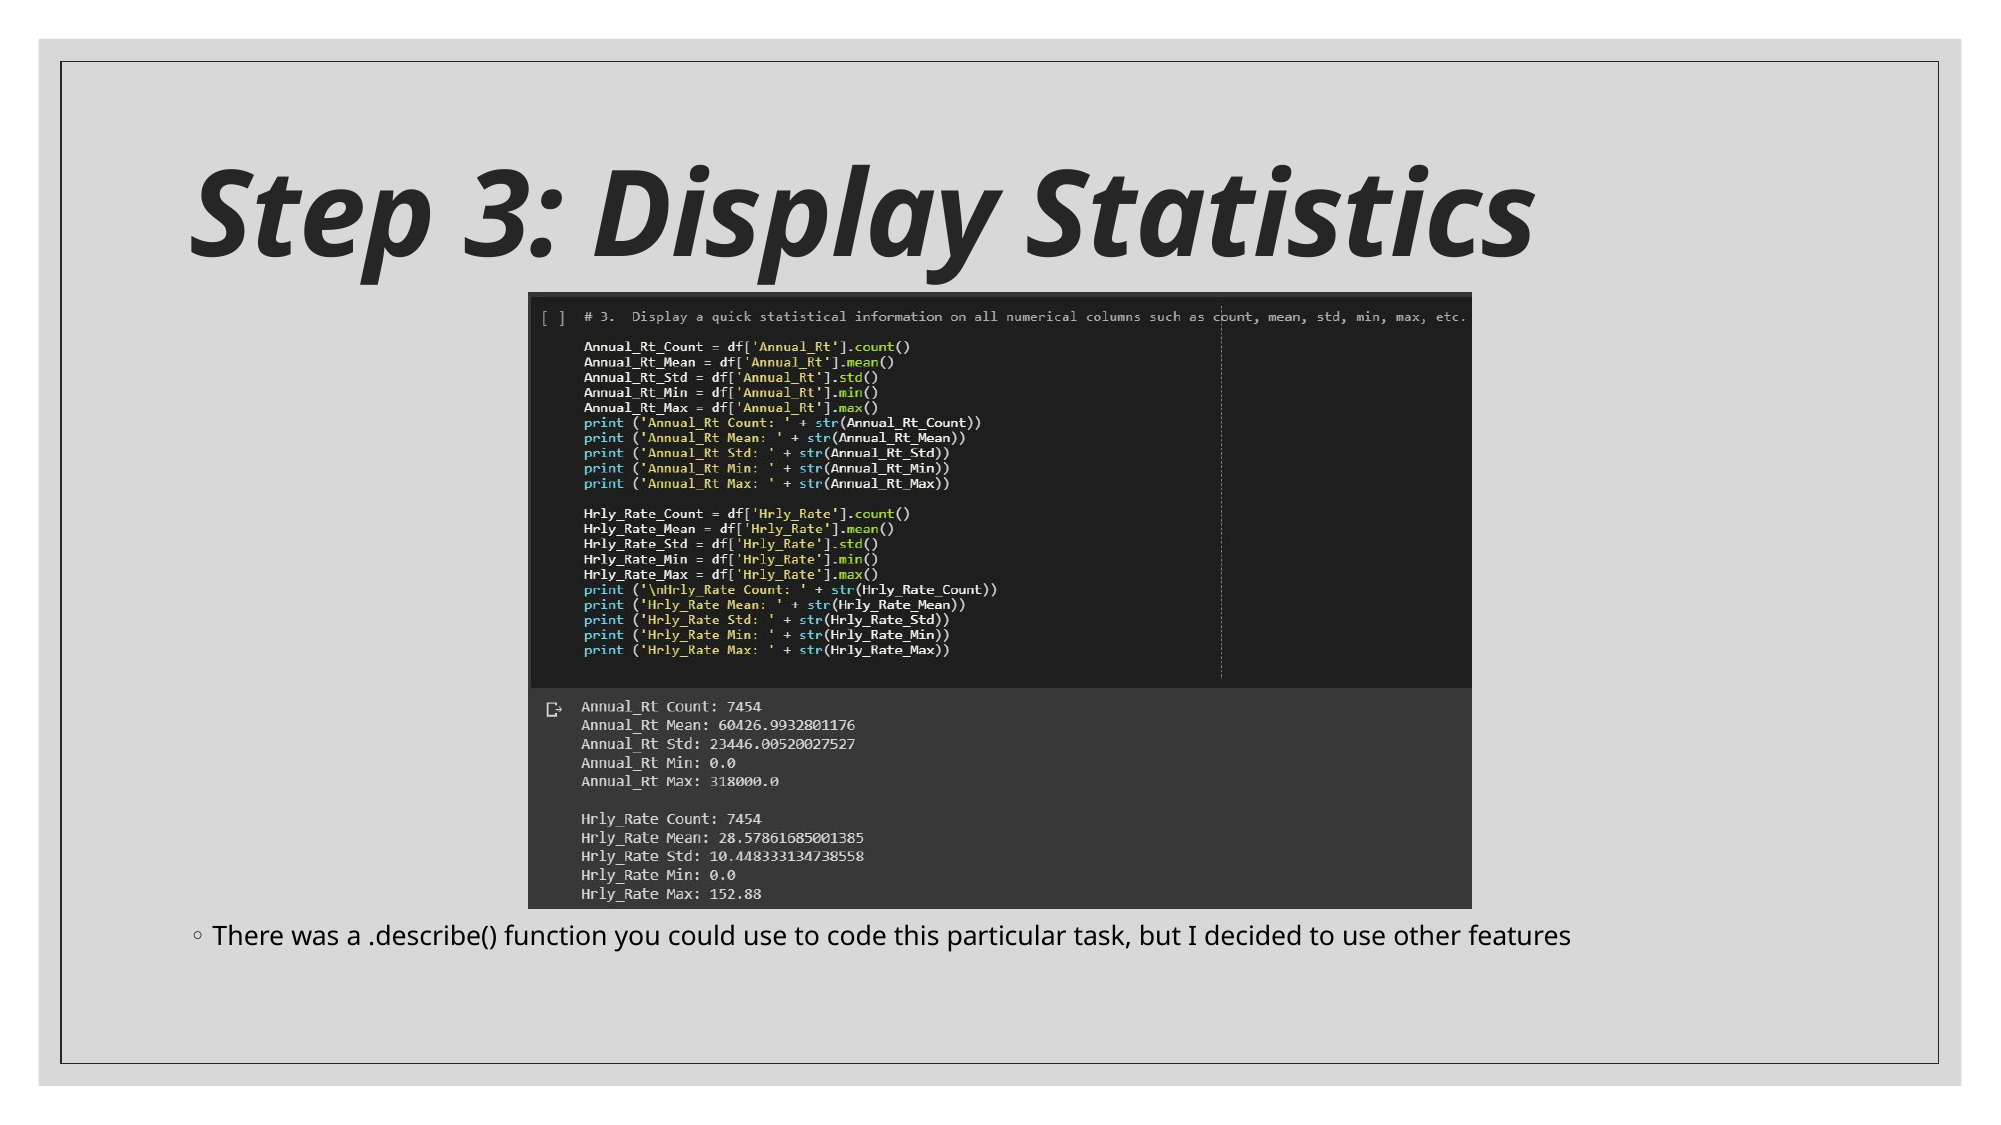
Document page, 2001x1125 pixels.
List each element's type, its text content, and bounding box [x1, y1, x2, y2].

picture [528, 292, 1472, 909]
title Step 3: Display Statistics [174, 105, 1825, 331]
list There was a .describe() function you could use to code this particular task, but I decided to use other features [174, 908, 1825, 977]
